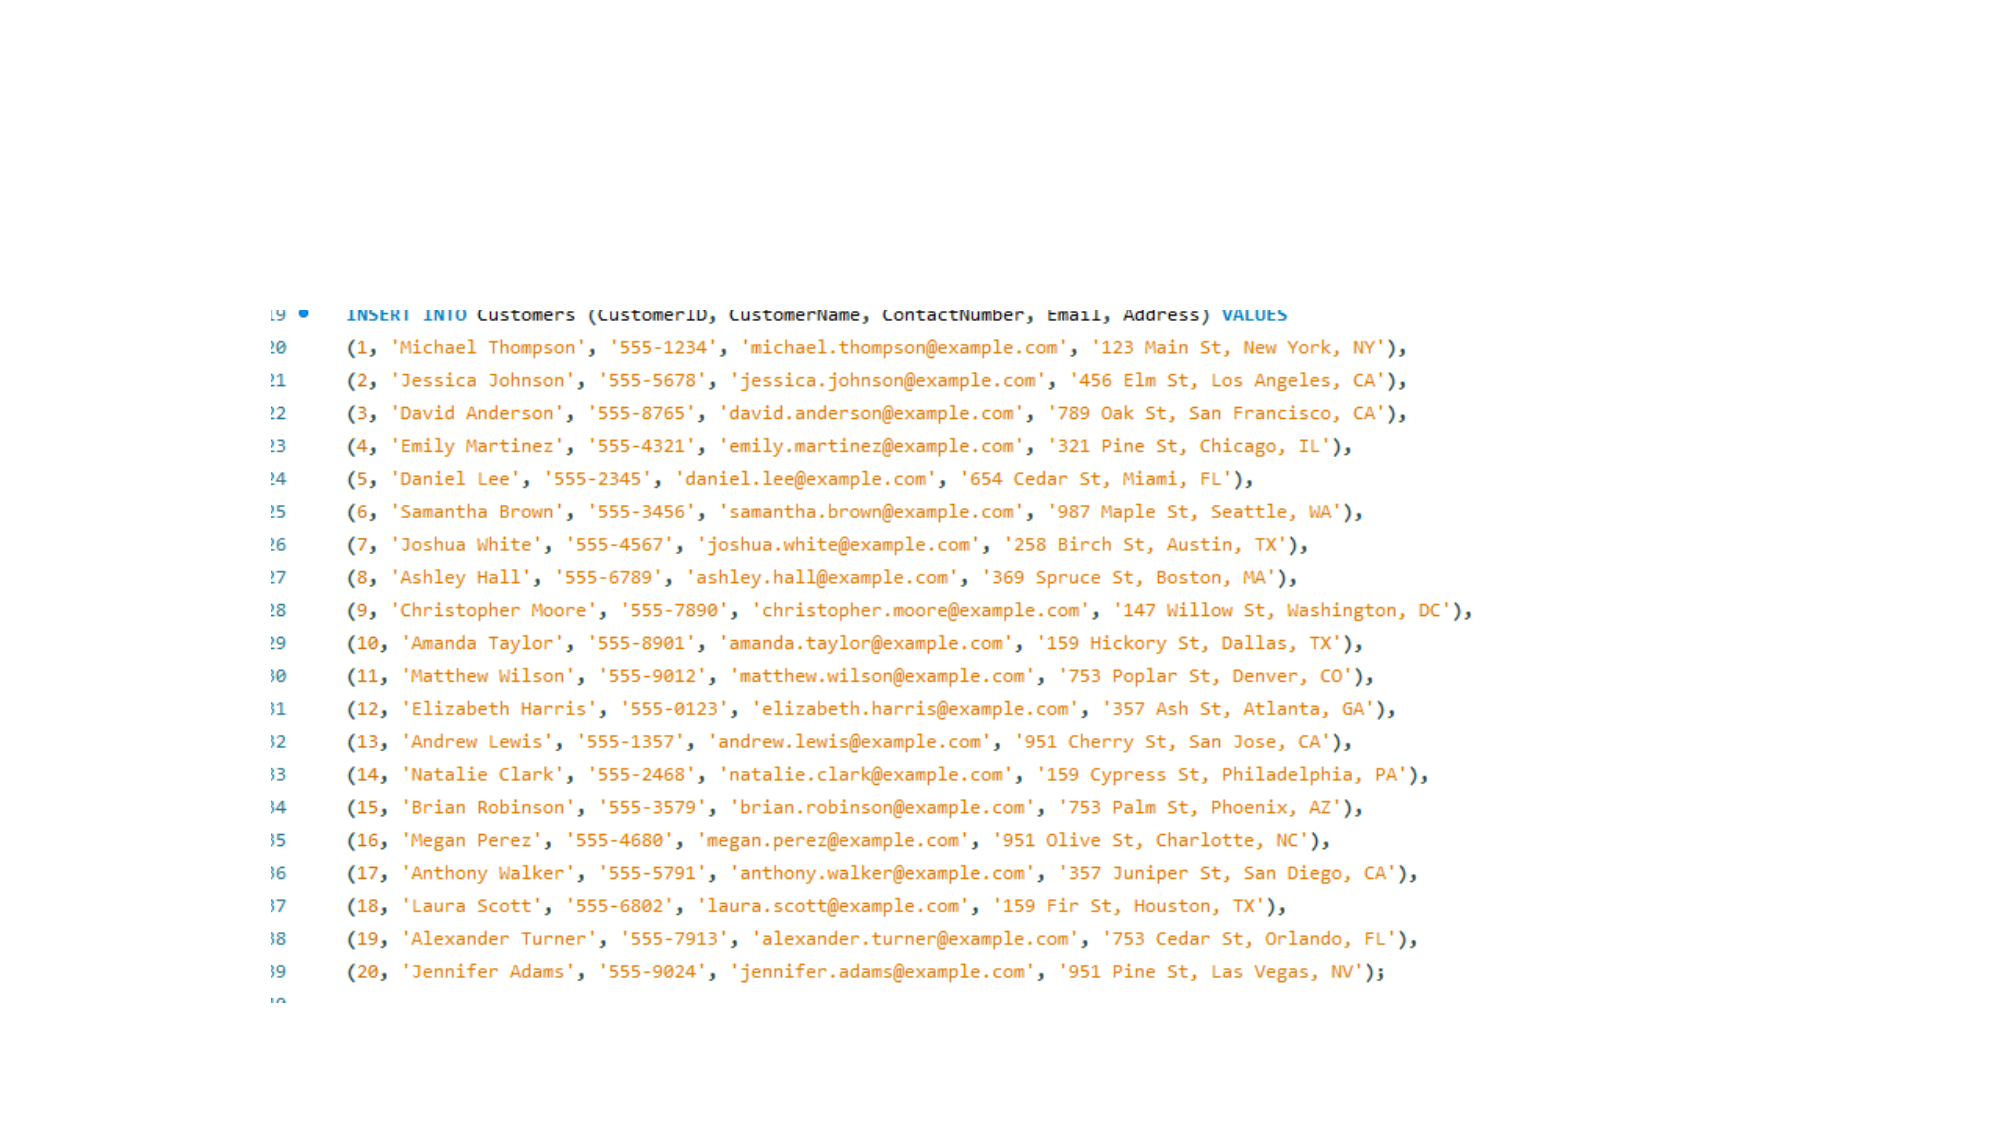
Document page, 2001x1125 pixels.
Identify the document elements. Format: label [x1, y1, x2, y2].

list [271, 309, 1729, 1003]
